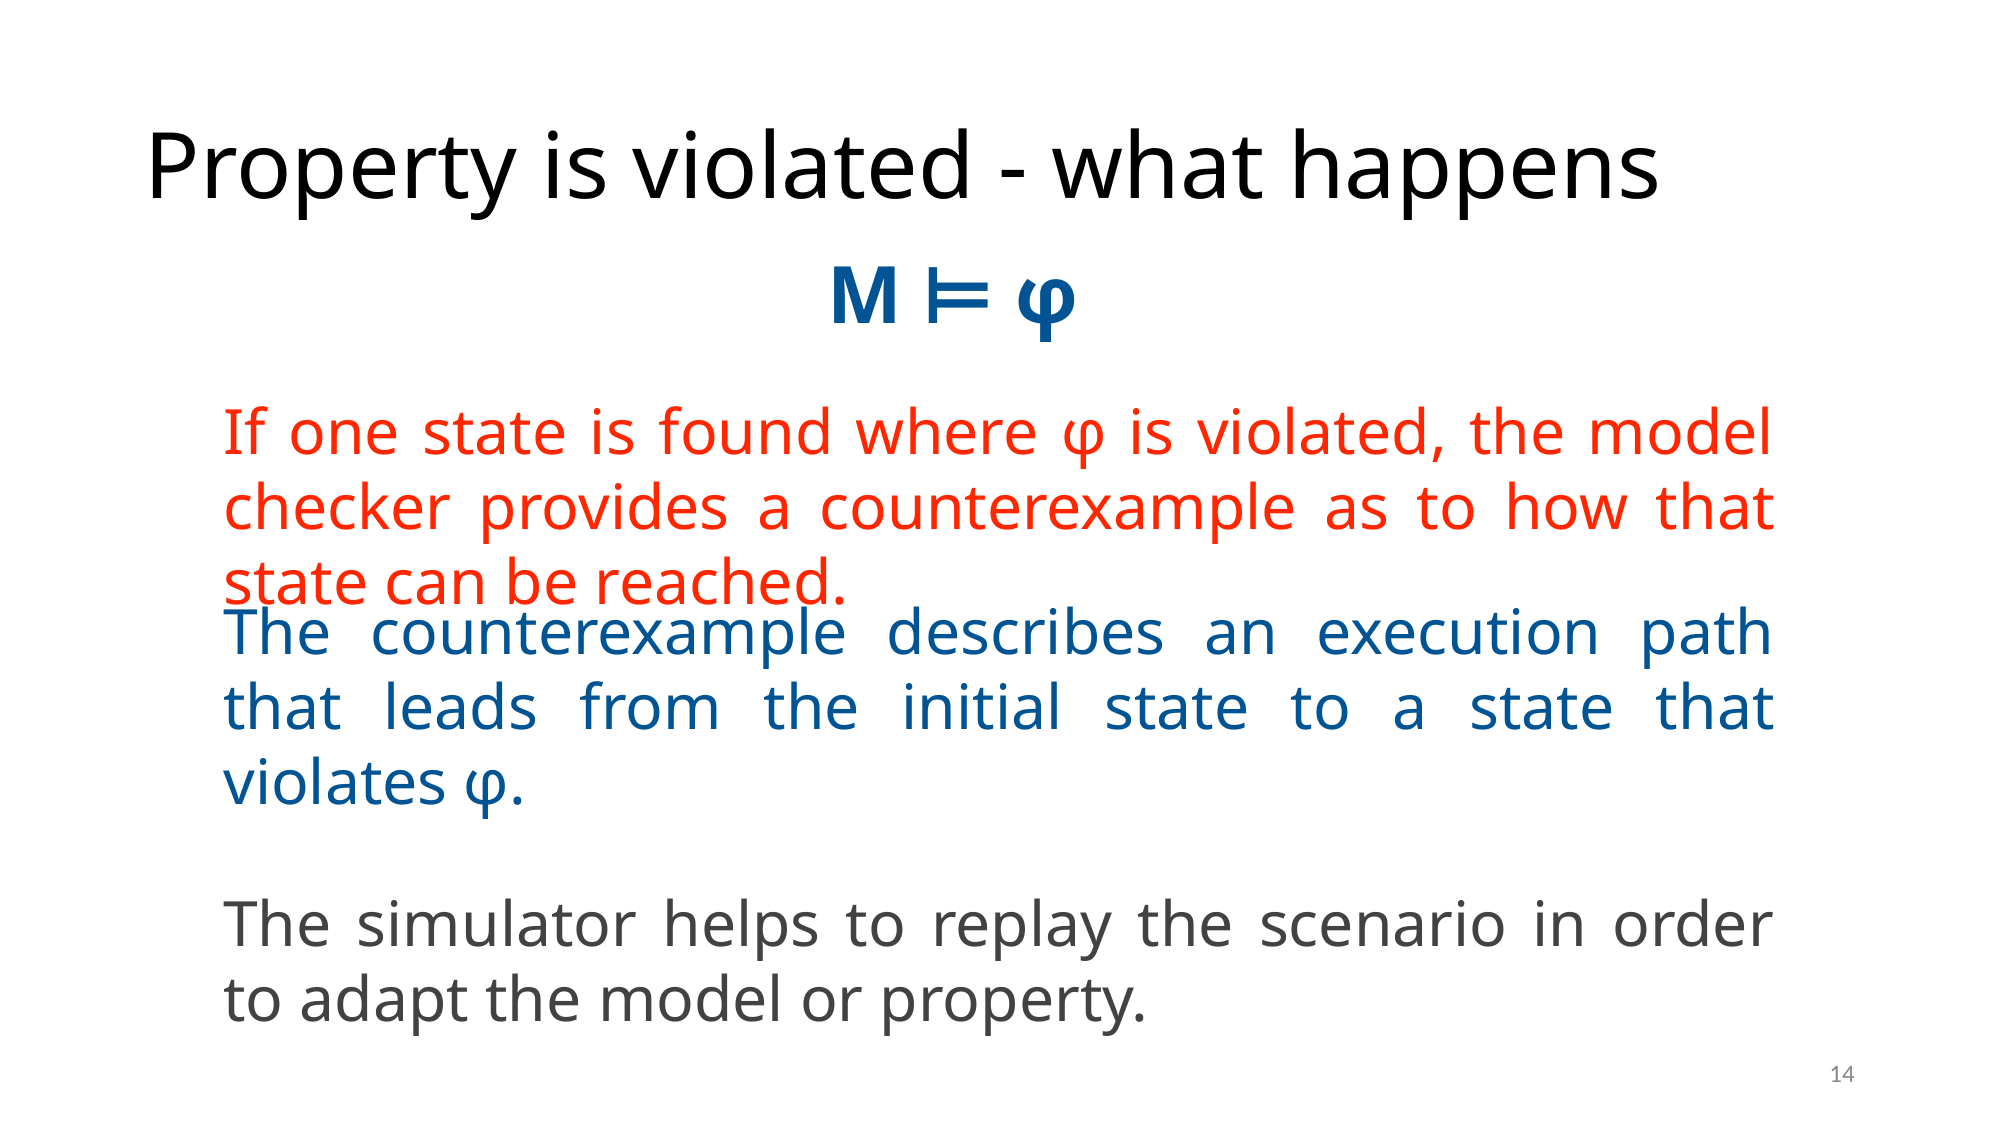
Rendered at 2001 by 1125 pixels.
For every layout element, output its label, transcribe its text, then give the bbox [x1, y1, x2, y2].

text_box M ⊨ φ [821, 238, 1106, 346]
text_box The simulator helps to replay the scenario in order to adapt the model or property. [217, 877, 1783, 1040]
title Property is violated - what happens [136, 59, 1863, 278]
text_box If one state is found where φ is violated, the model checker provides a counterexample as to how that state can be reached. [217, 386, 1783, 586]
text_box The counterexample describes an execution path that leads from the initial state to a state that violates φ. [217, 586, 1783, 823]
slide_number 14 [1819, 1051, 1863, 1094]
